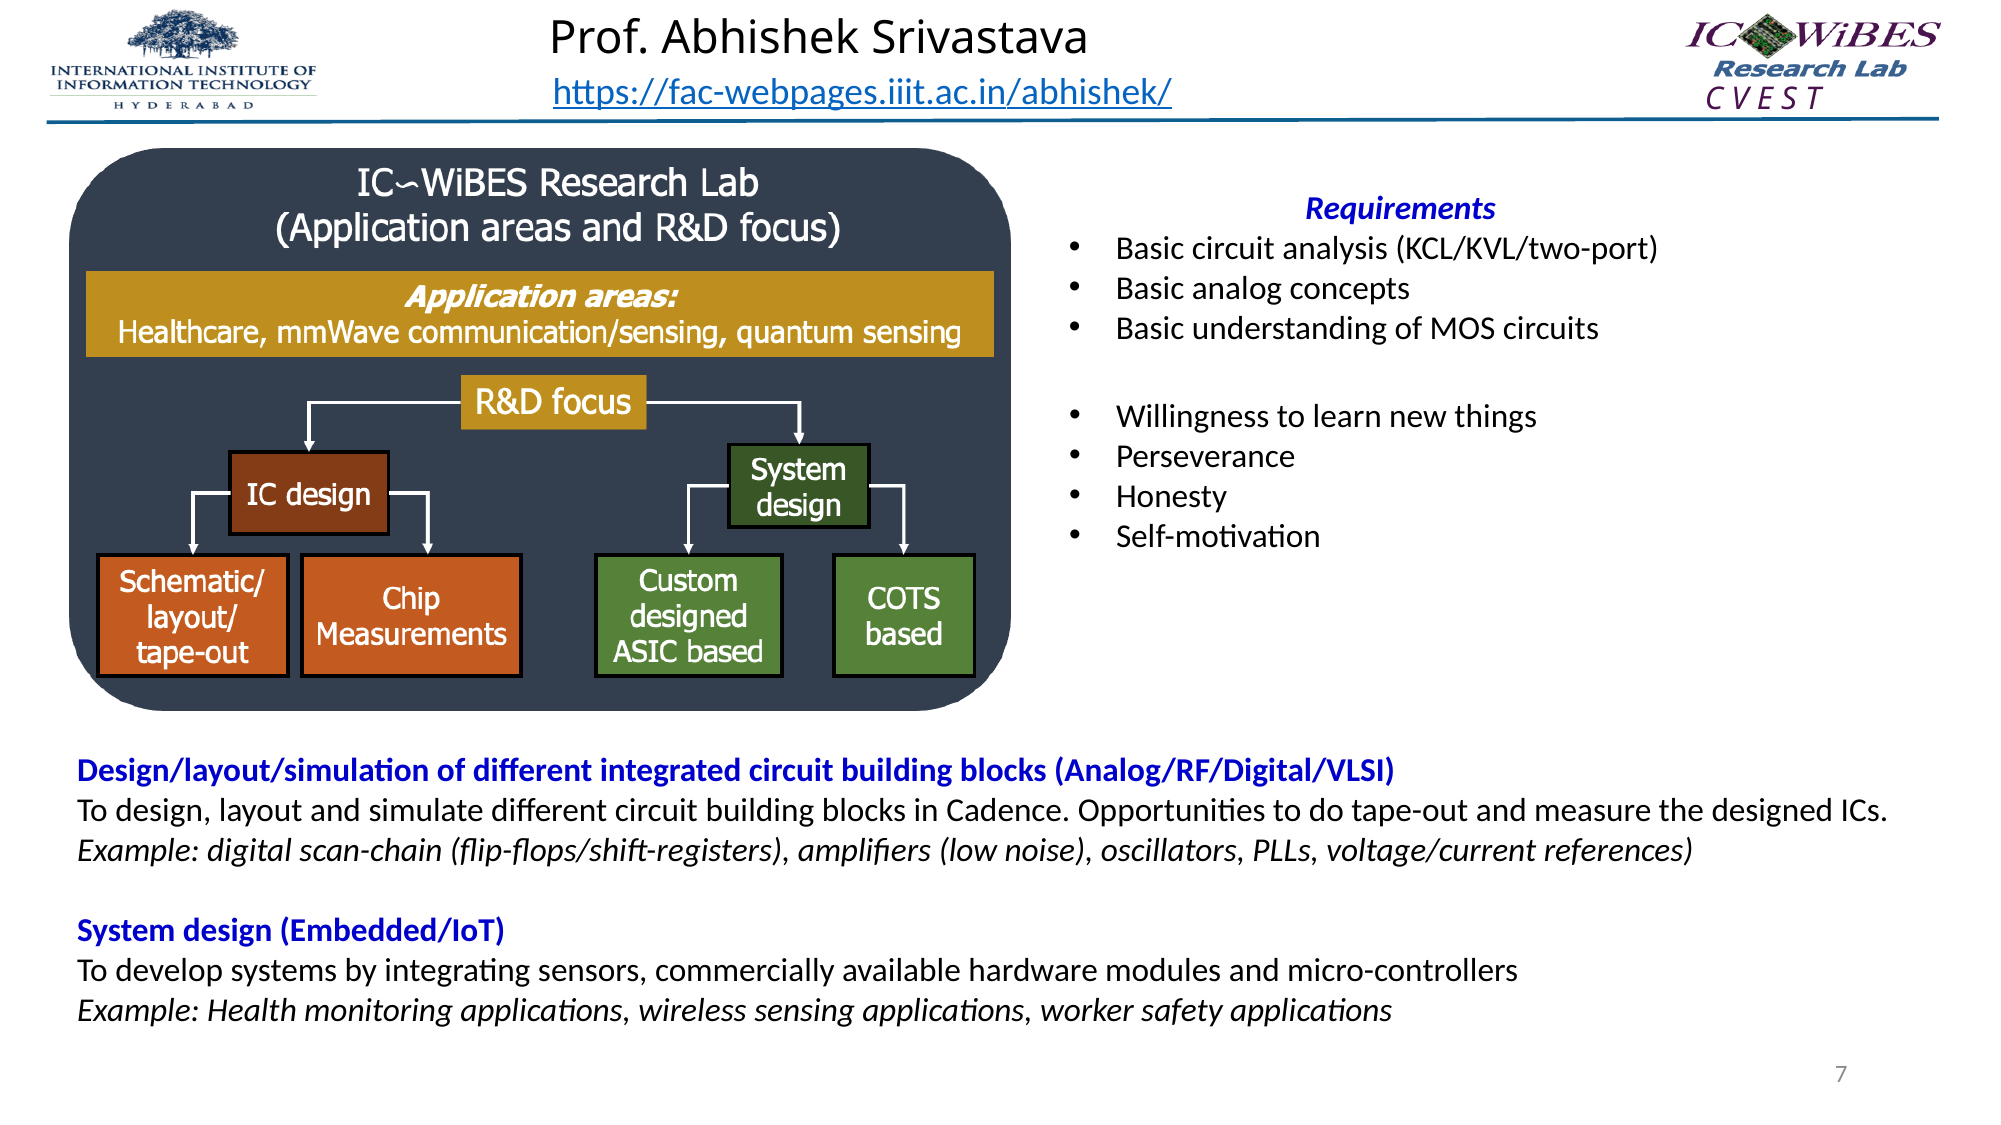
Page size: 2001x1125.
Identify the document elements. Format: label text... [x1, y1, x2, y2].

text_box https://fac-webpages.iiit.ac.in/abhishek/ [537, 59, 1187, 119]
text_box Willingness to learn new things Perseverance Honesty Self-motivation [1054, 387, 1617, 562]
text_box Design/layout/simulation of different integrated circuit building blocks (Analog/RF/Digital/VLSI) To design, layout and simulate different circuit building blocks in Cadence. Opportunities to do tape-out and measure the designed ICs. Example: digital scan-chain (flip-flops/shift-registers), amplifiers (low noise), oscillators, PLLs, voltage/current references) System design (Embedded/IoT) To develop systems by integrating sensors, commercially available hardware modules and micro-controllers Example: Health monitoring applications, wireless sensing applications, worker safety applications [62, 741, 1960, 1036]
slide_number 7 [1412, 1042, 1863, 1103]
picture [62, 143, 1017, 717]
picture [1681, 12, 1944, 82]
text_box Requirements Basic circuit analysis (KCL/KVL/two-port) Basic analog concepts Basic understanding of MOS circuits [1054, 179, 1747, 354]
text_box Prof. Abhishek Srivastava [533, 0, 1140, 67]
picture [42, 2, 330, 115]
